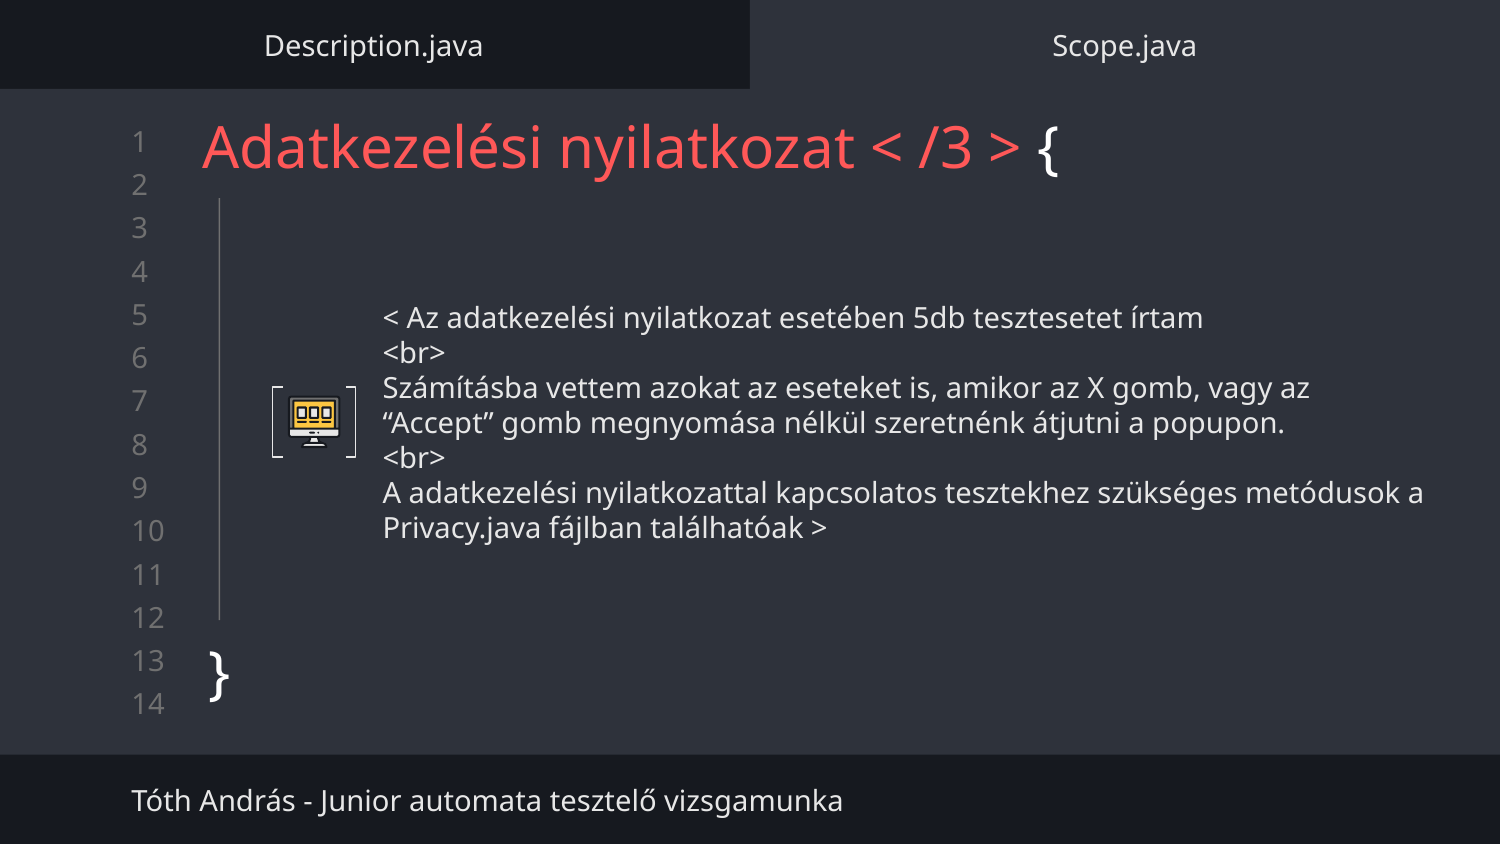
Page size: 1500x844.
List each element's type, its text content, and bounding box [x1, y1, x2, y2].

subtitle < Az adatkezelési nyilatkozat esetében 5db tesztesetet írtam <br> Számításba vettem azokat az eseteket is, amikor az X gomb, vagy az “Accept” gomb megnyomása nélkül szeretnénk átjutni a popupon. <br> A adatkezelési nyilatkozattal kapcsolatos tesztekhez szükséges metódusok a Privacy.java fájlban találhatóak > [367, 188, 1443, 655]
title Adatkezelési nyilatkozat < /3 > { [187, 101, 1380, 189]
subtitle Description.java [0, 15, 749, 74]
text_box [177, 197, 262, 722]
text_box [272, 386, 356, 458]
subtitle Scope.java [750, 15, 1500, 74]
subtitle Tóth András - Junior automata tesztelő vizsgamunka [116, 770, 1370, 829]
